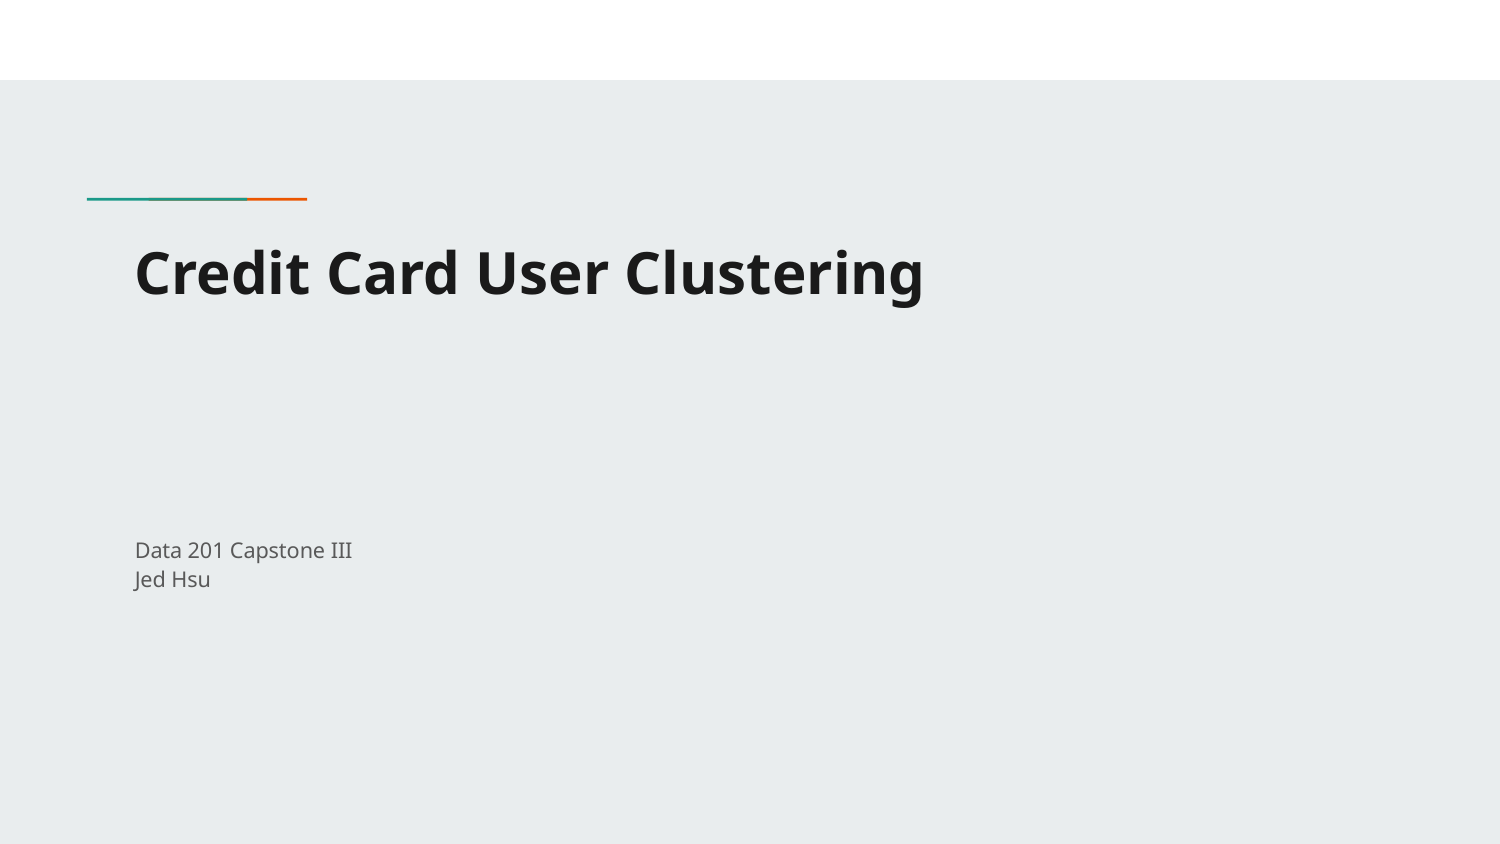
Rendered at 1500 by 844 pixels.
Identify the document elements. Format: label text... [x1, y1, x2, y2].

title Credit Card User Clustering [119, 216, 1381, 490]
subtitle Data 201 Capstone III Jed Hsu [119, 520, 1381, 610]
